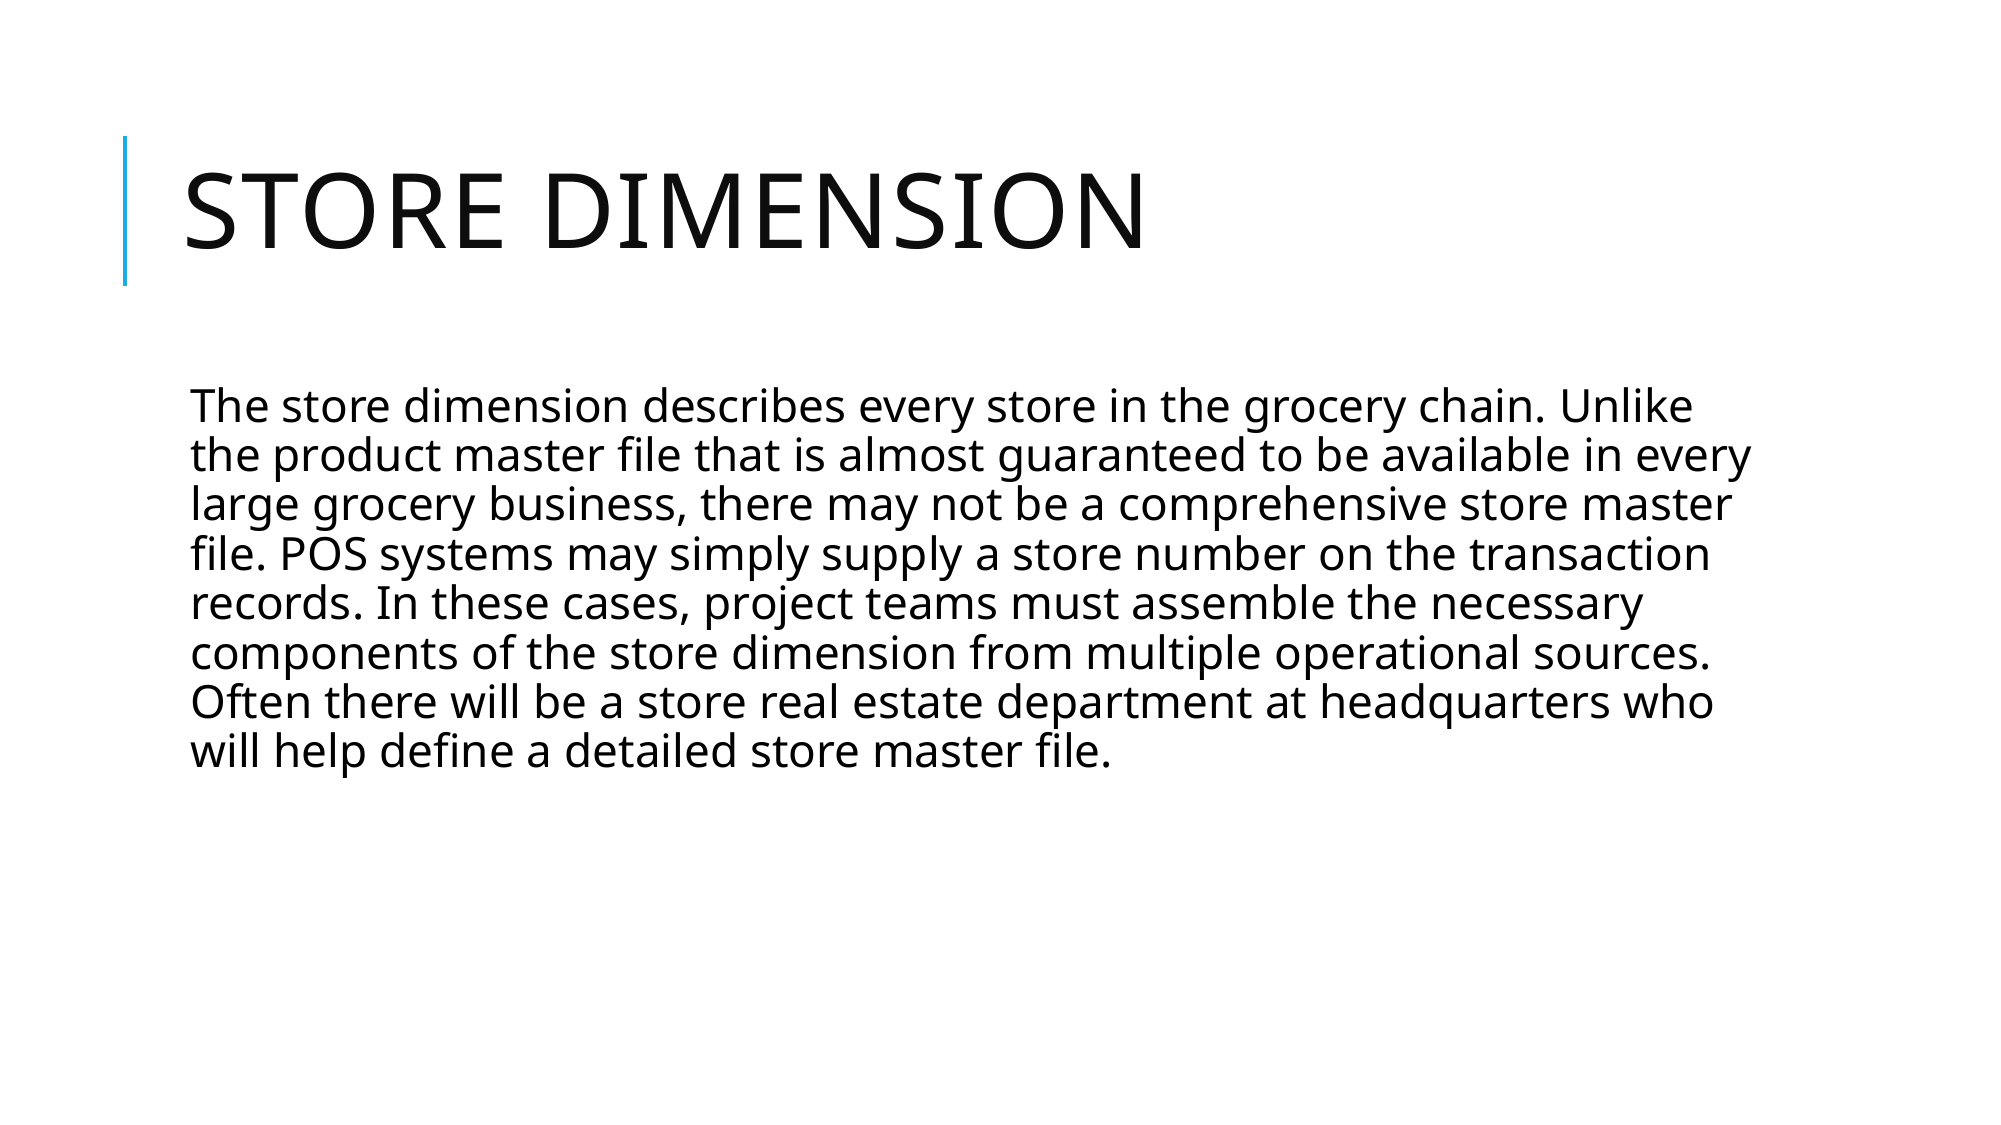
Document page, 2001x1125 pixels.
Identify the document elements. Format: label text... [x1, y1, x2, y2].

title Store Dimension [168, 96, 1763, 342]
list The store dimension describes every store in the grocery chain. Unlike the product master file that is almost guaranteed to be available in every large grocery business, there may not be a comprehensive store master file. POS systems may simply supply a store number on the transaction records. In these cases, project teams must assemble the necessary components of the store dimension from multiple operational sources. Often there will be a store real estate department at headquarters who will help define a detailed store master file. [168, 375, 1763, 1035]
